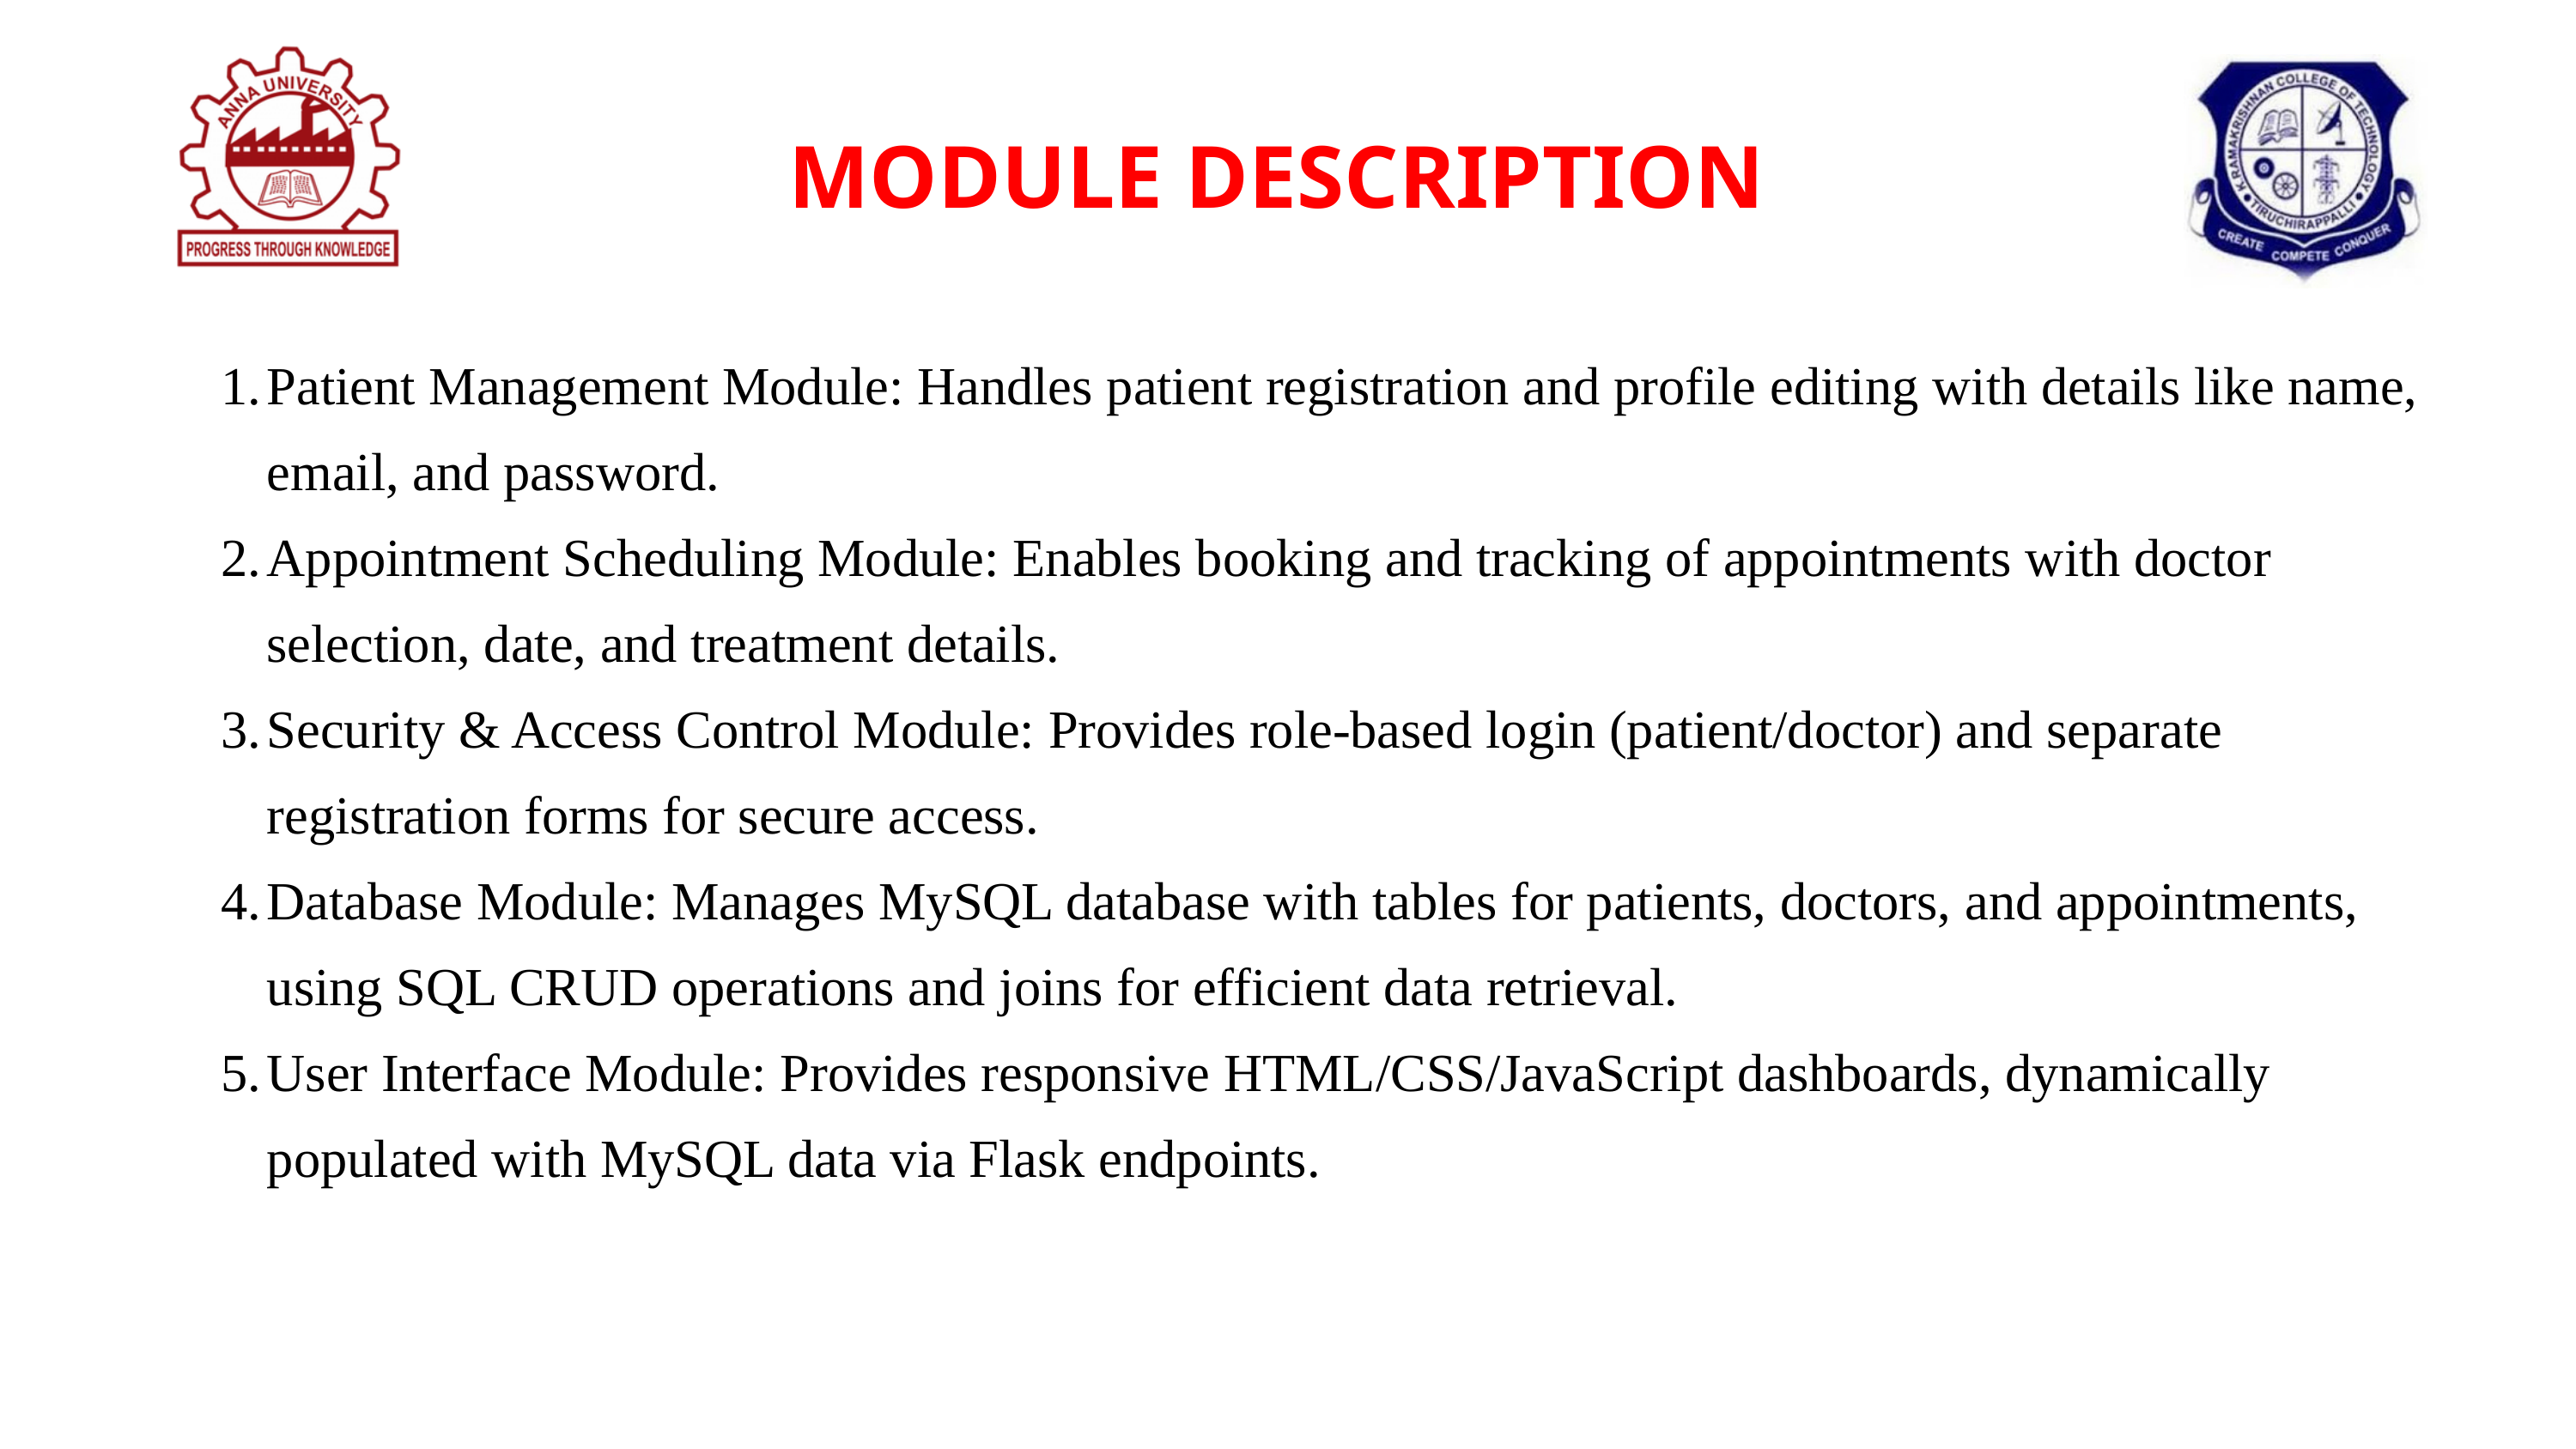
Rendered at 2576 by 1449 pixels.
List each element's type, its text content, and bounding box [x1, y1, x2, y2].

text_box Patient Management Module: Handles patient registration and profile editing with details like name, email, and password. Appointment Scheduling Module: Enables booking and tracking of appointments with doctor selection, date, and treatment details. Security & Access Control Module: Provides role-based login (patient/doctor) and separate registration forms for secure access. Database Module: Manages MySQL database with tables for patients, doctors, and appointments, using SQL CRUD operations and joins for efficient data retrieval. User Interface Module: Provides responsive HTML/CSS/JavaScript dashboards, dynamically populated with MySQL data via Flask endpoints. [175, 330, 2446, 1188]
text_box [128, 57, 2447, 300]
text_box [175, 45, 402, 57]
